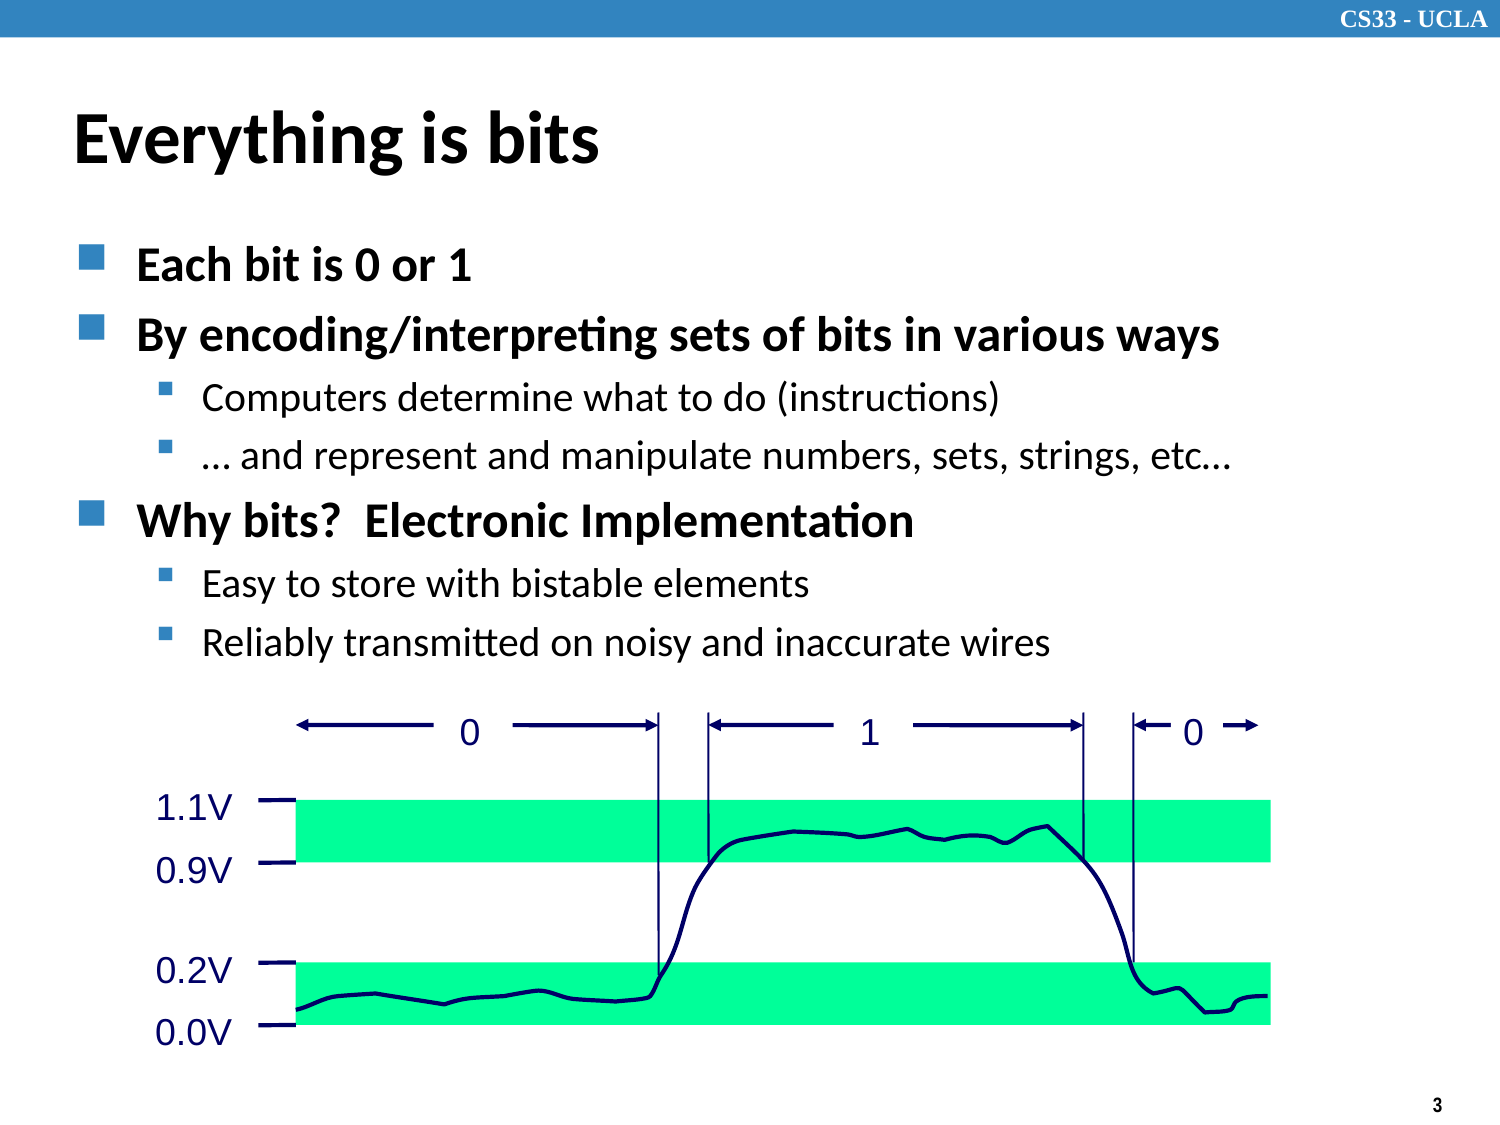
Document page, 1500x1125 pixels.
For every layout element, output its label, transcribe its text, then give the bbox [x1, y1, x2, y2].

title Everything is bits [58, 71, 1305, 197]
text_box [145, 699, 1271, 1063]
list Each bit is 0 or 1 By encoding/interpreting sets of bits in various ways Computers determine what to do (instructions) … and represent and manipulate numbers, sets, strings, etc… Why bits? Electronic Implementation Easy to store with bistable elements Reliably transmitted on noisy and inaccurate wires [64, 223, 1361, 1040]
